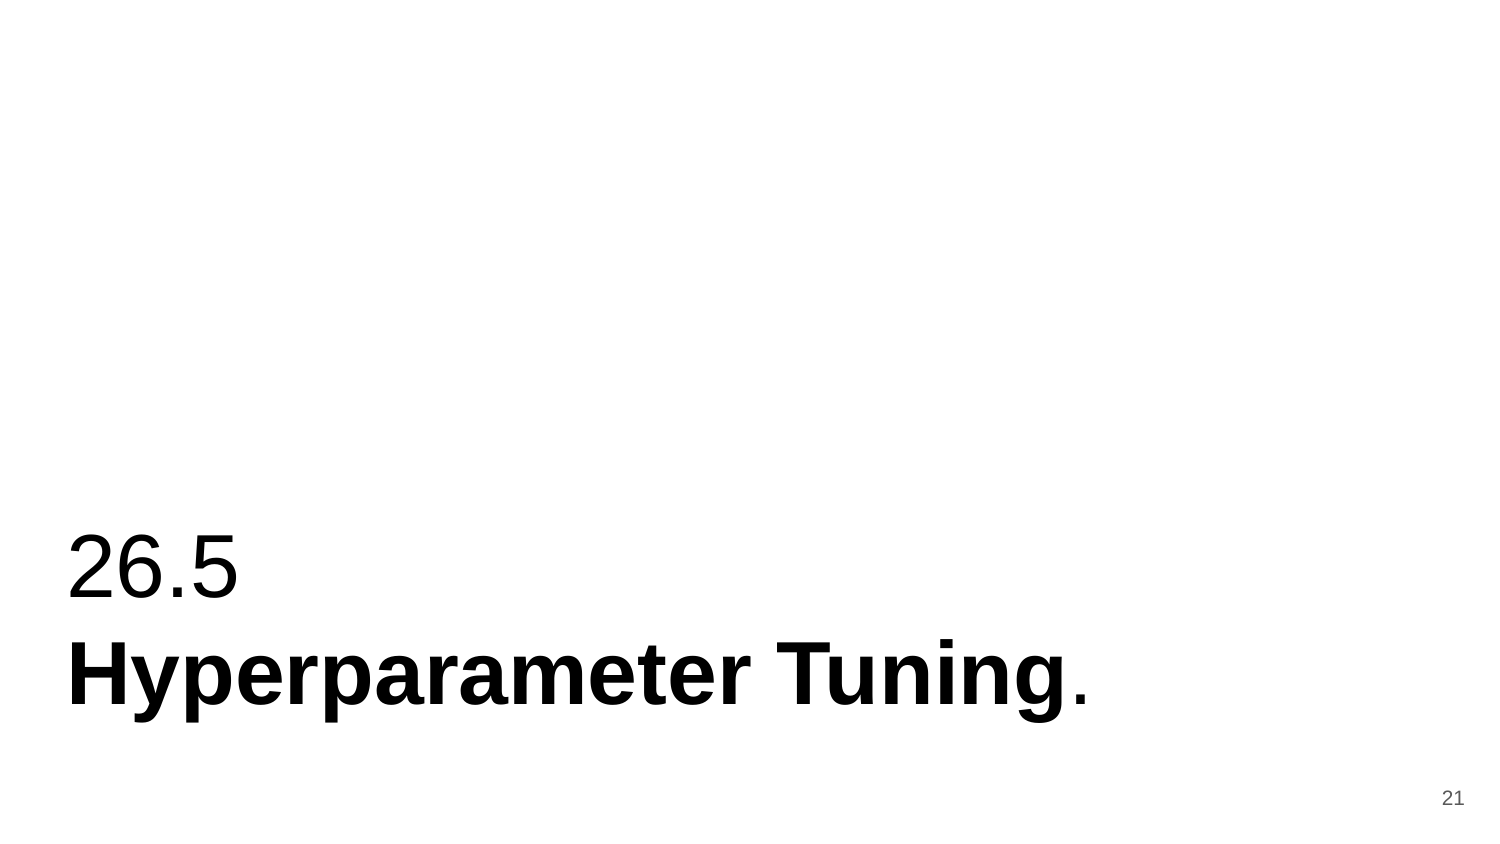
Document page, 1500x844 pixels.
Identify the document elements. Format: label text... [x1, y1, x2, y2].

slide_number ‹#› [1389, 764, 1480, 830]
title 26.5 Hyperparameter Tuning. [51, 499, 1449, 731]
